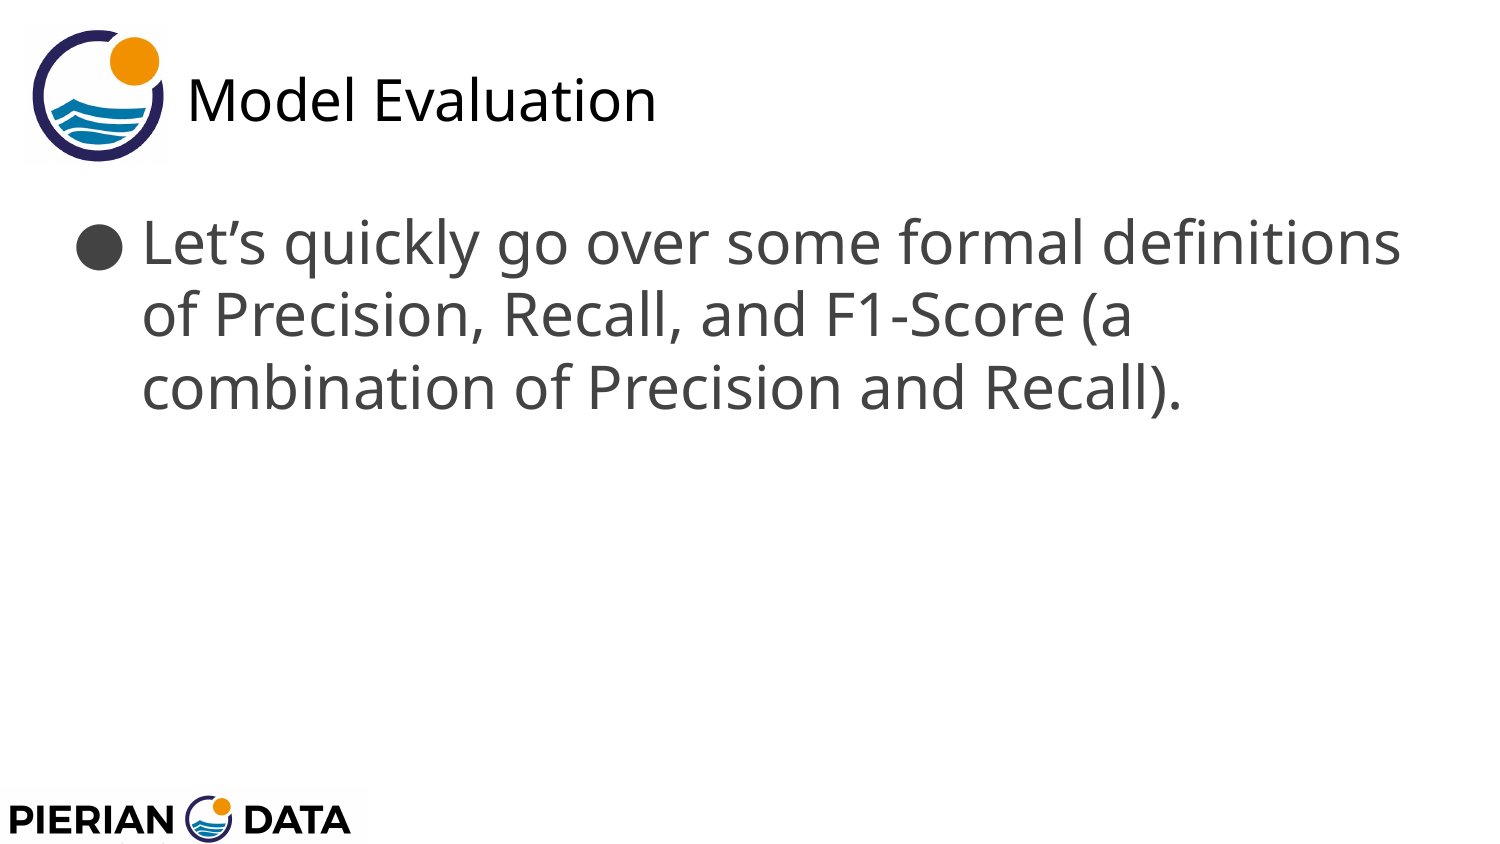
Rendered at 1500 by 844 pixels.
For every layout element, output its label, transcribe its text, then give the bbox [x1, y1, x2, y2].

title Model Evaluation [176, 48, 1449, 143]
list Let’s quickly go over some formal definitions of Precision, Recall, and F1-Score (a combination of Precision and Recall). [51, 189, 1476, 750]
picture [0, 787, 368, 844]
picture [24, 24, 172, 167]
